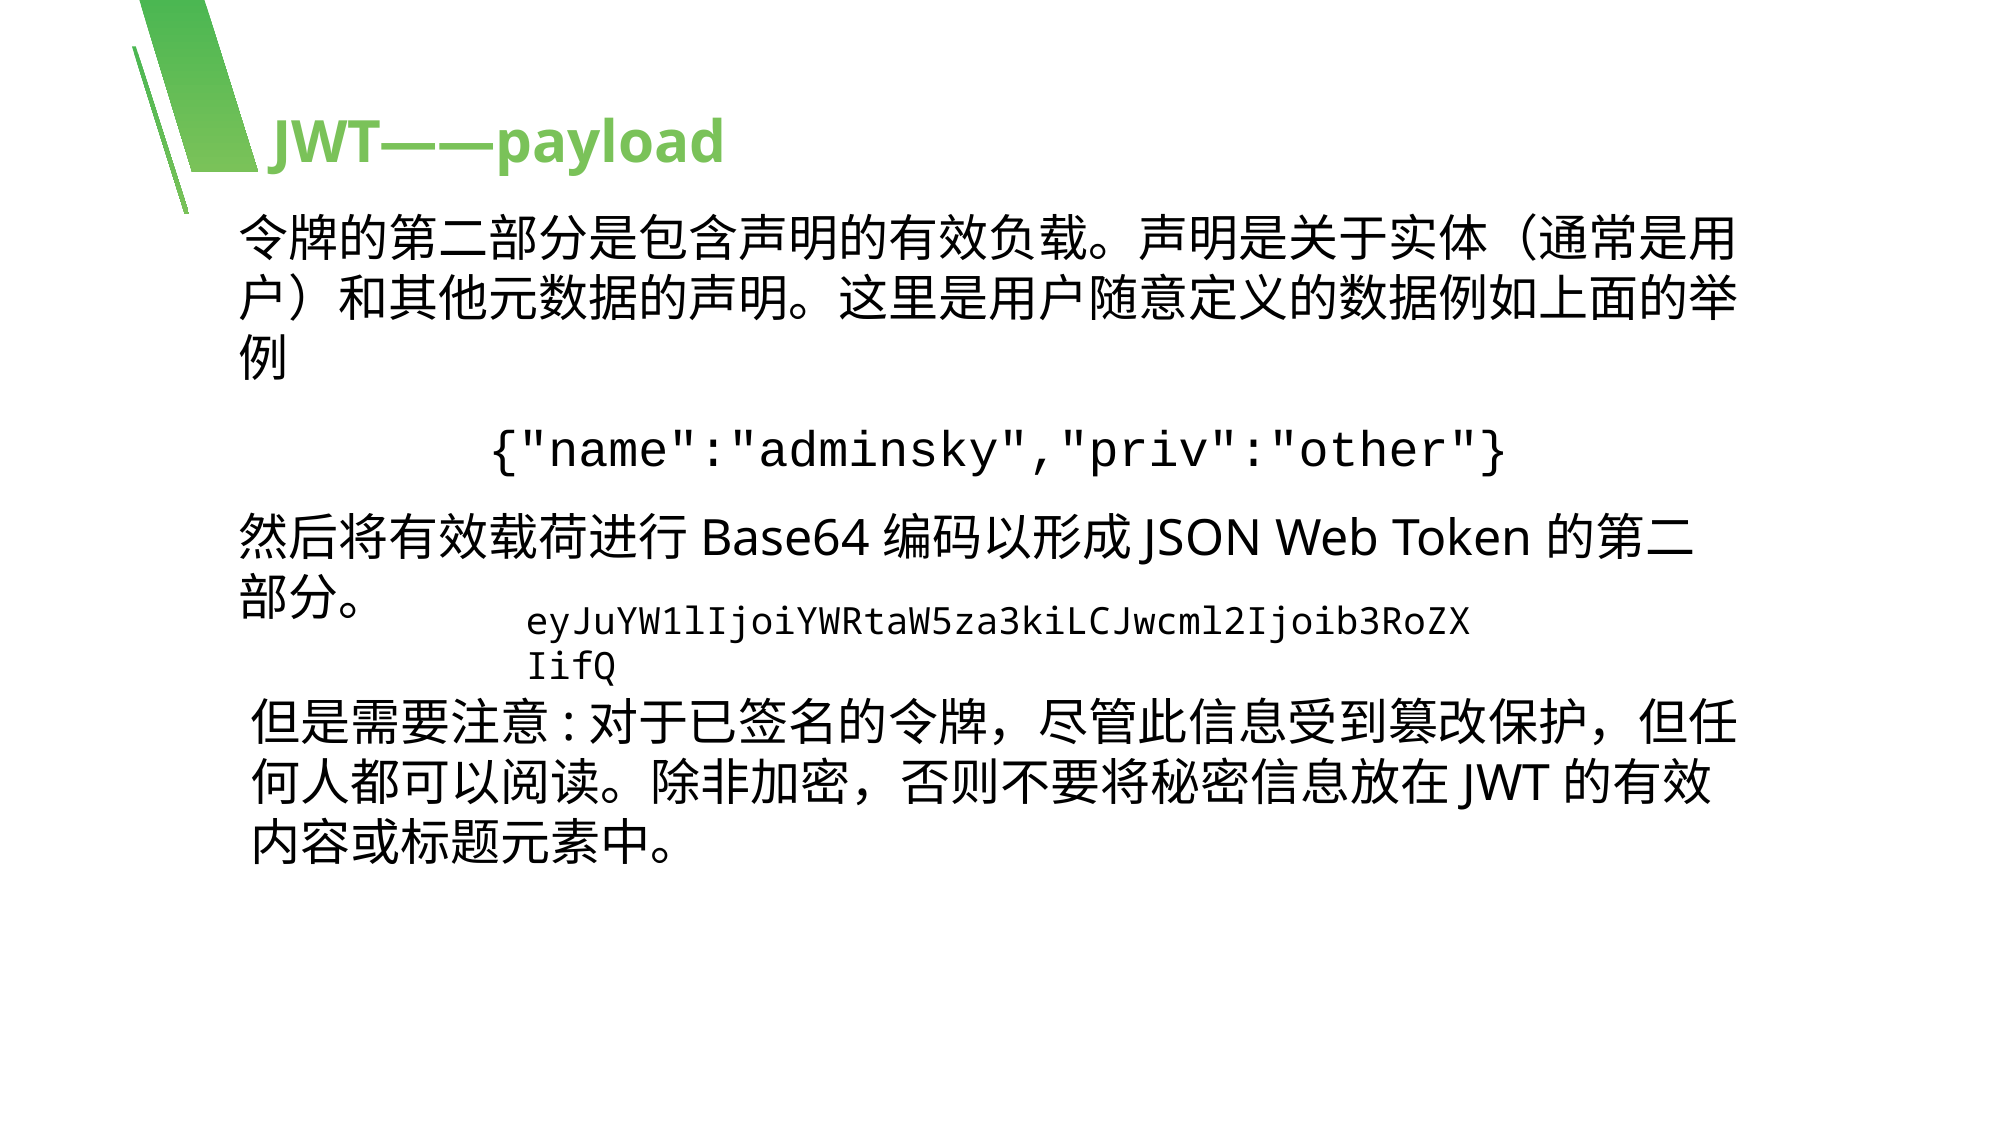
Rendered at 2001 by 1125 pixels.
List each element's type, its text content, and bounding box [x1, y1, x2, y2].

text_box 但是需要注意:对于已签名的令牌，尽管此信息受到篡改保护，但任何人都可以阅读。除非加密，否则不要将秘密信息放在JWT的有效内容或标题元素中。 [235, 682, 1757, 878]
text_box 然后将有效载荷进行Base64编码以形成JSON Web Token的第二部分。 [223, 498, 1757, 633]
text_box {"name":"adminsky","priv":"other"} [473, 408, 1527, 484]
text_box 令牌的第二部分是包含声明的有效负载。声明是关于实体（通常是用户）和其他元数据的声明。这里是用户随意定义的数据例如上面的举例 [223, 199, 1777, 395]
text_box JWT——payload [257, 96, 742, 182]
text_box eyJuYW1lIjoiYWRtaW5za3kiLCJwcml2Ijoib3RoZXIifQ [511, 633, 1489, 682]
